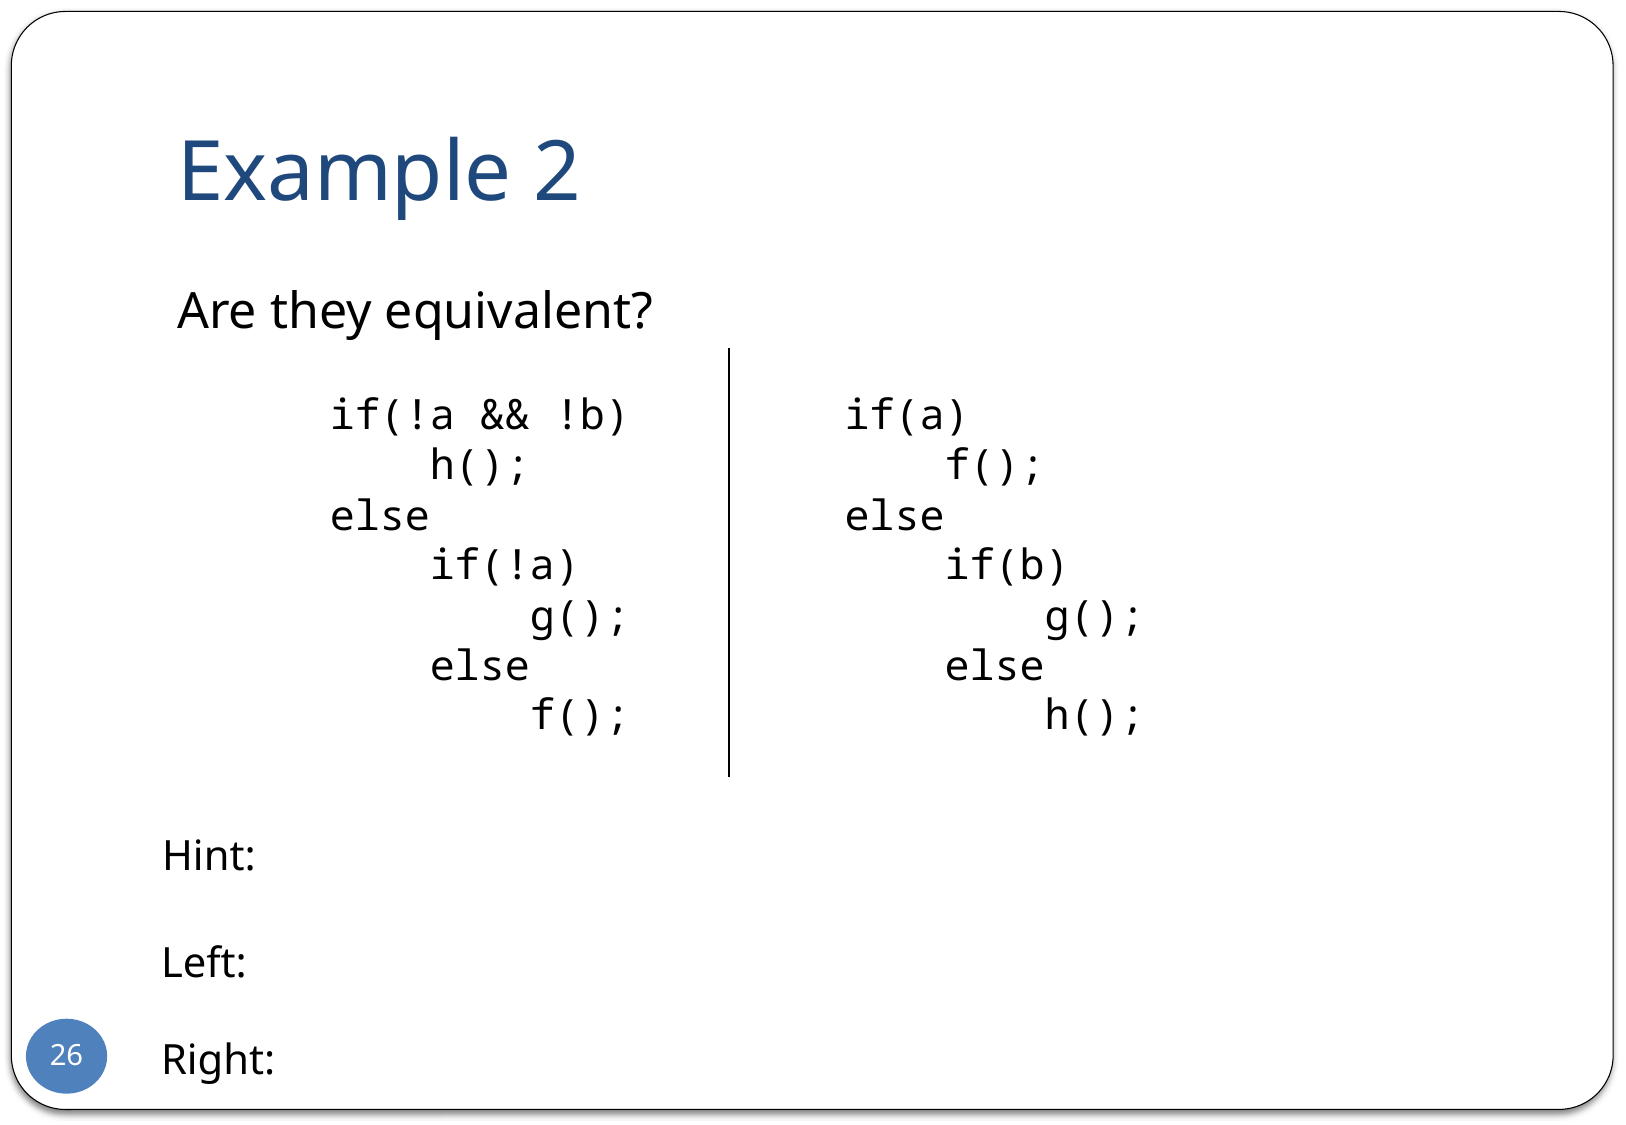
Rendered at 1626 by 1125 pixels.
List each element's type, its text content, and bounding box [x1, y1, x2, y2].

title Example 2 [162, 45, 1544, 233]
text_box if(!a && !b) h(); else if(!a) g(); else f(); [315, 380, 645, 746]
slide_number 26 [25, 1018, 108, 1094]
text_box if(a) f(); else if(b) g(); else h(); [829, 380, 1160, 746]
text_box Are they equivalent? [162, 271, 1394, 349]
